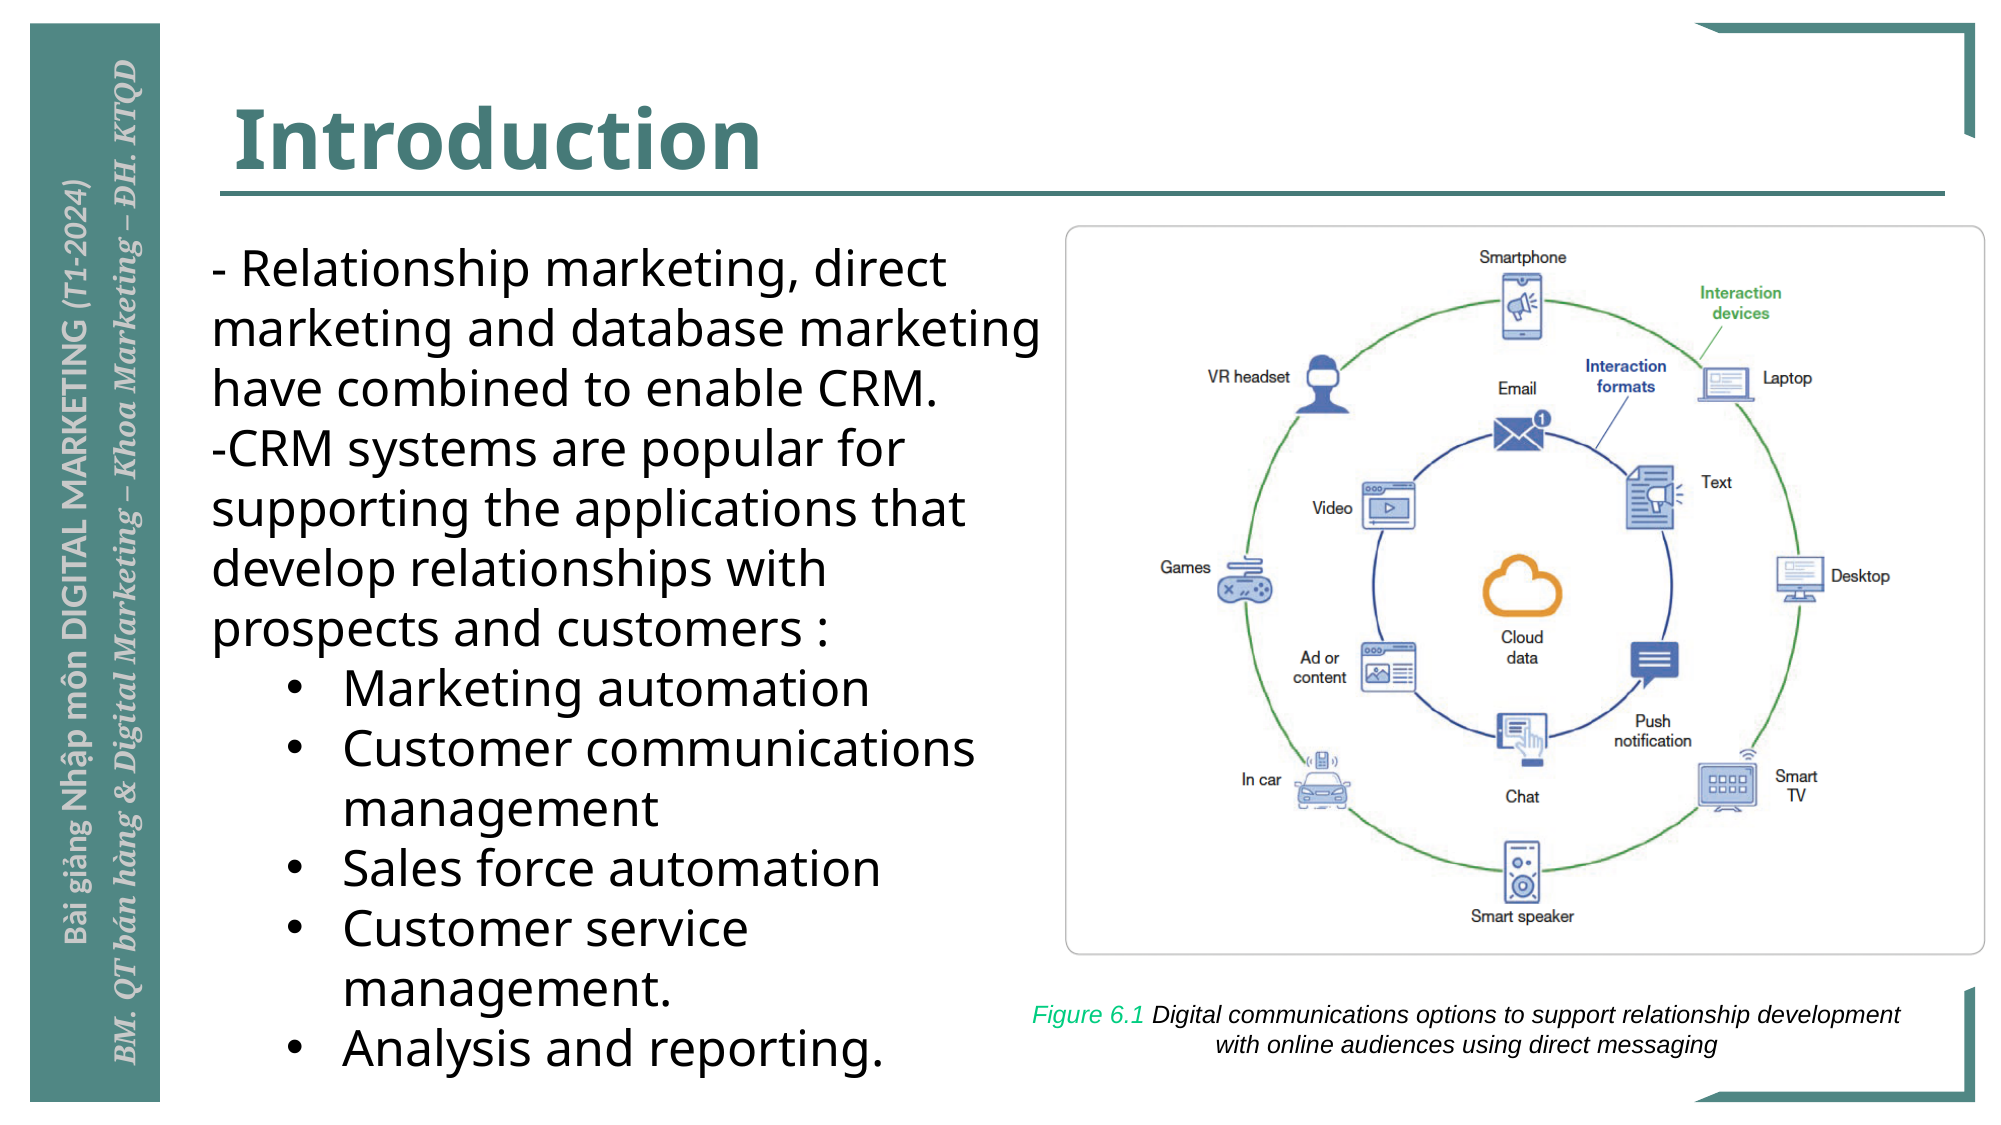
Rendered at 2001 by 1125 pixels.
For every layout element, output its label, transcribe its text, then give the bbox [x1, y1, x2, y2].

text_box - Relationship marketing, direct marketing and database marketing have combined to enable CRM. -CRM systems are popular for supporting the applications that develop relationships with prospects and customers : Marketing automation Customer communications management Sales force automation Customer service management. Analysis and reporting. [196, 228, 1060, 1125]
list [1059, 220, 1993, 963]
title Introduction [220, 55, 1946, 228]
text_box Figure 6.1 Digital communications options to support relationship development with online audiences using direct messaging [1060, 990, 1934, 1066]
